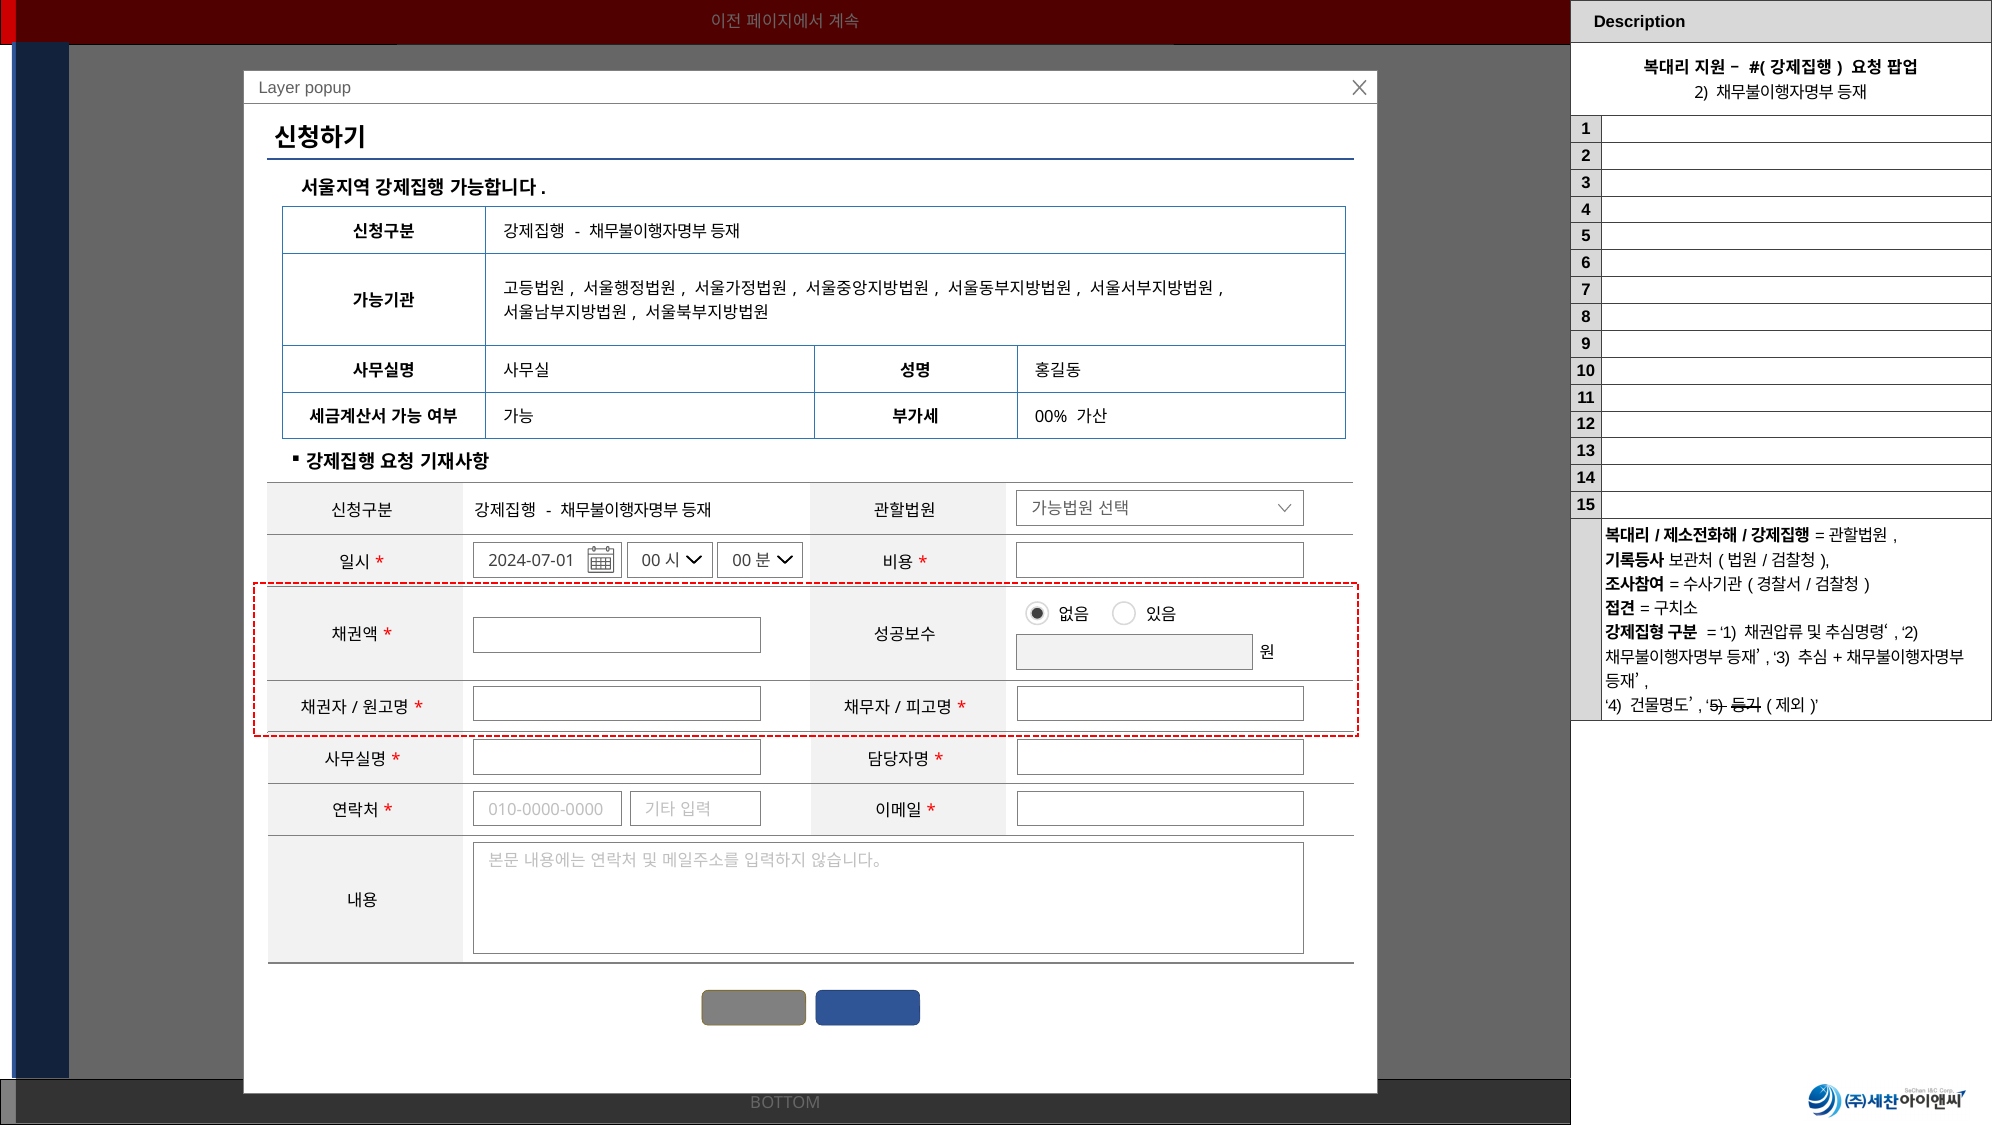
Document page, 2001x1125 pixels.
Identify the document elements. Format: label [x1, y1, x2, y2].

table_cell [1571, 492, 1601, 518]
table_cell [1602, 250, 1991, 276]
table_cell [1602, 170, 1991, 196]
table_cell [1602, 412, 1991, 437]
table_cell [1602, 304, 1991, 330]
table_cell [1571, 143, 1601, 169]
table_cell [1602, 197, 1991, 222]
table_cell [1571, 304, 1601, 330]
table_cell [1571, 116, 1601, 142]
table_cell [1571, 250, 1601, 276]
table_cell [1571, 465, 1601, 491]
table_cell [1602, 277, 1991, 303]
table_cell [1571, 519, 1601, 720]
table_cell [1602, 492, 1991, 518]
picture [1803, 1081, 1970, 1121]
table_cell [1602, 385, 1991, 411]
table_cell [1602, 438, 1991, 464]
table_cell [1602, 223, 1991, 249]
table_cell [1571, 170, 1601, 196]
text_box [15, 0, 1572, 1124]
table_cell [1571, 412, 1601, 437]
table_cell [1602, 143, 1991, 169]
table_cell [1571, 438, 1601, 464]
table_cell [1602, 465, 1991, 491]
table_cell [1571, 277, 1601, 303]
table_cell [1602, 116, 1991, 142]
table_cell [1602, 331, 1991, 357]
table_cell [1602, 519, 1991, 720]
table_cell [1571, 43, 1991, 115]
table_cell [1602, 358, 1991, 384]
table_cell [1571, 358, 1601, 384]
table_header [1571, 1, 1991, 42]
table_cell [1571, 223, 1601, 249]
table_cell [1571, 331, 1601, 357]
table_cell [1571, 385, 1601, 411]
table_cell [1571, 197, 1601, 222]
